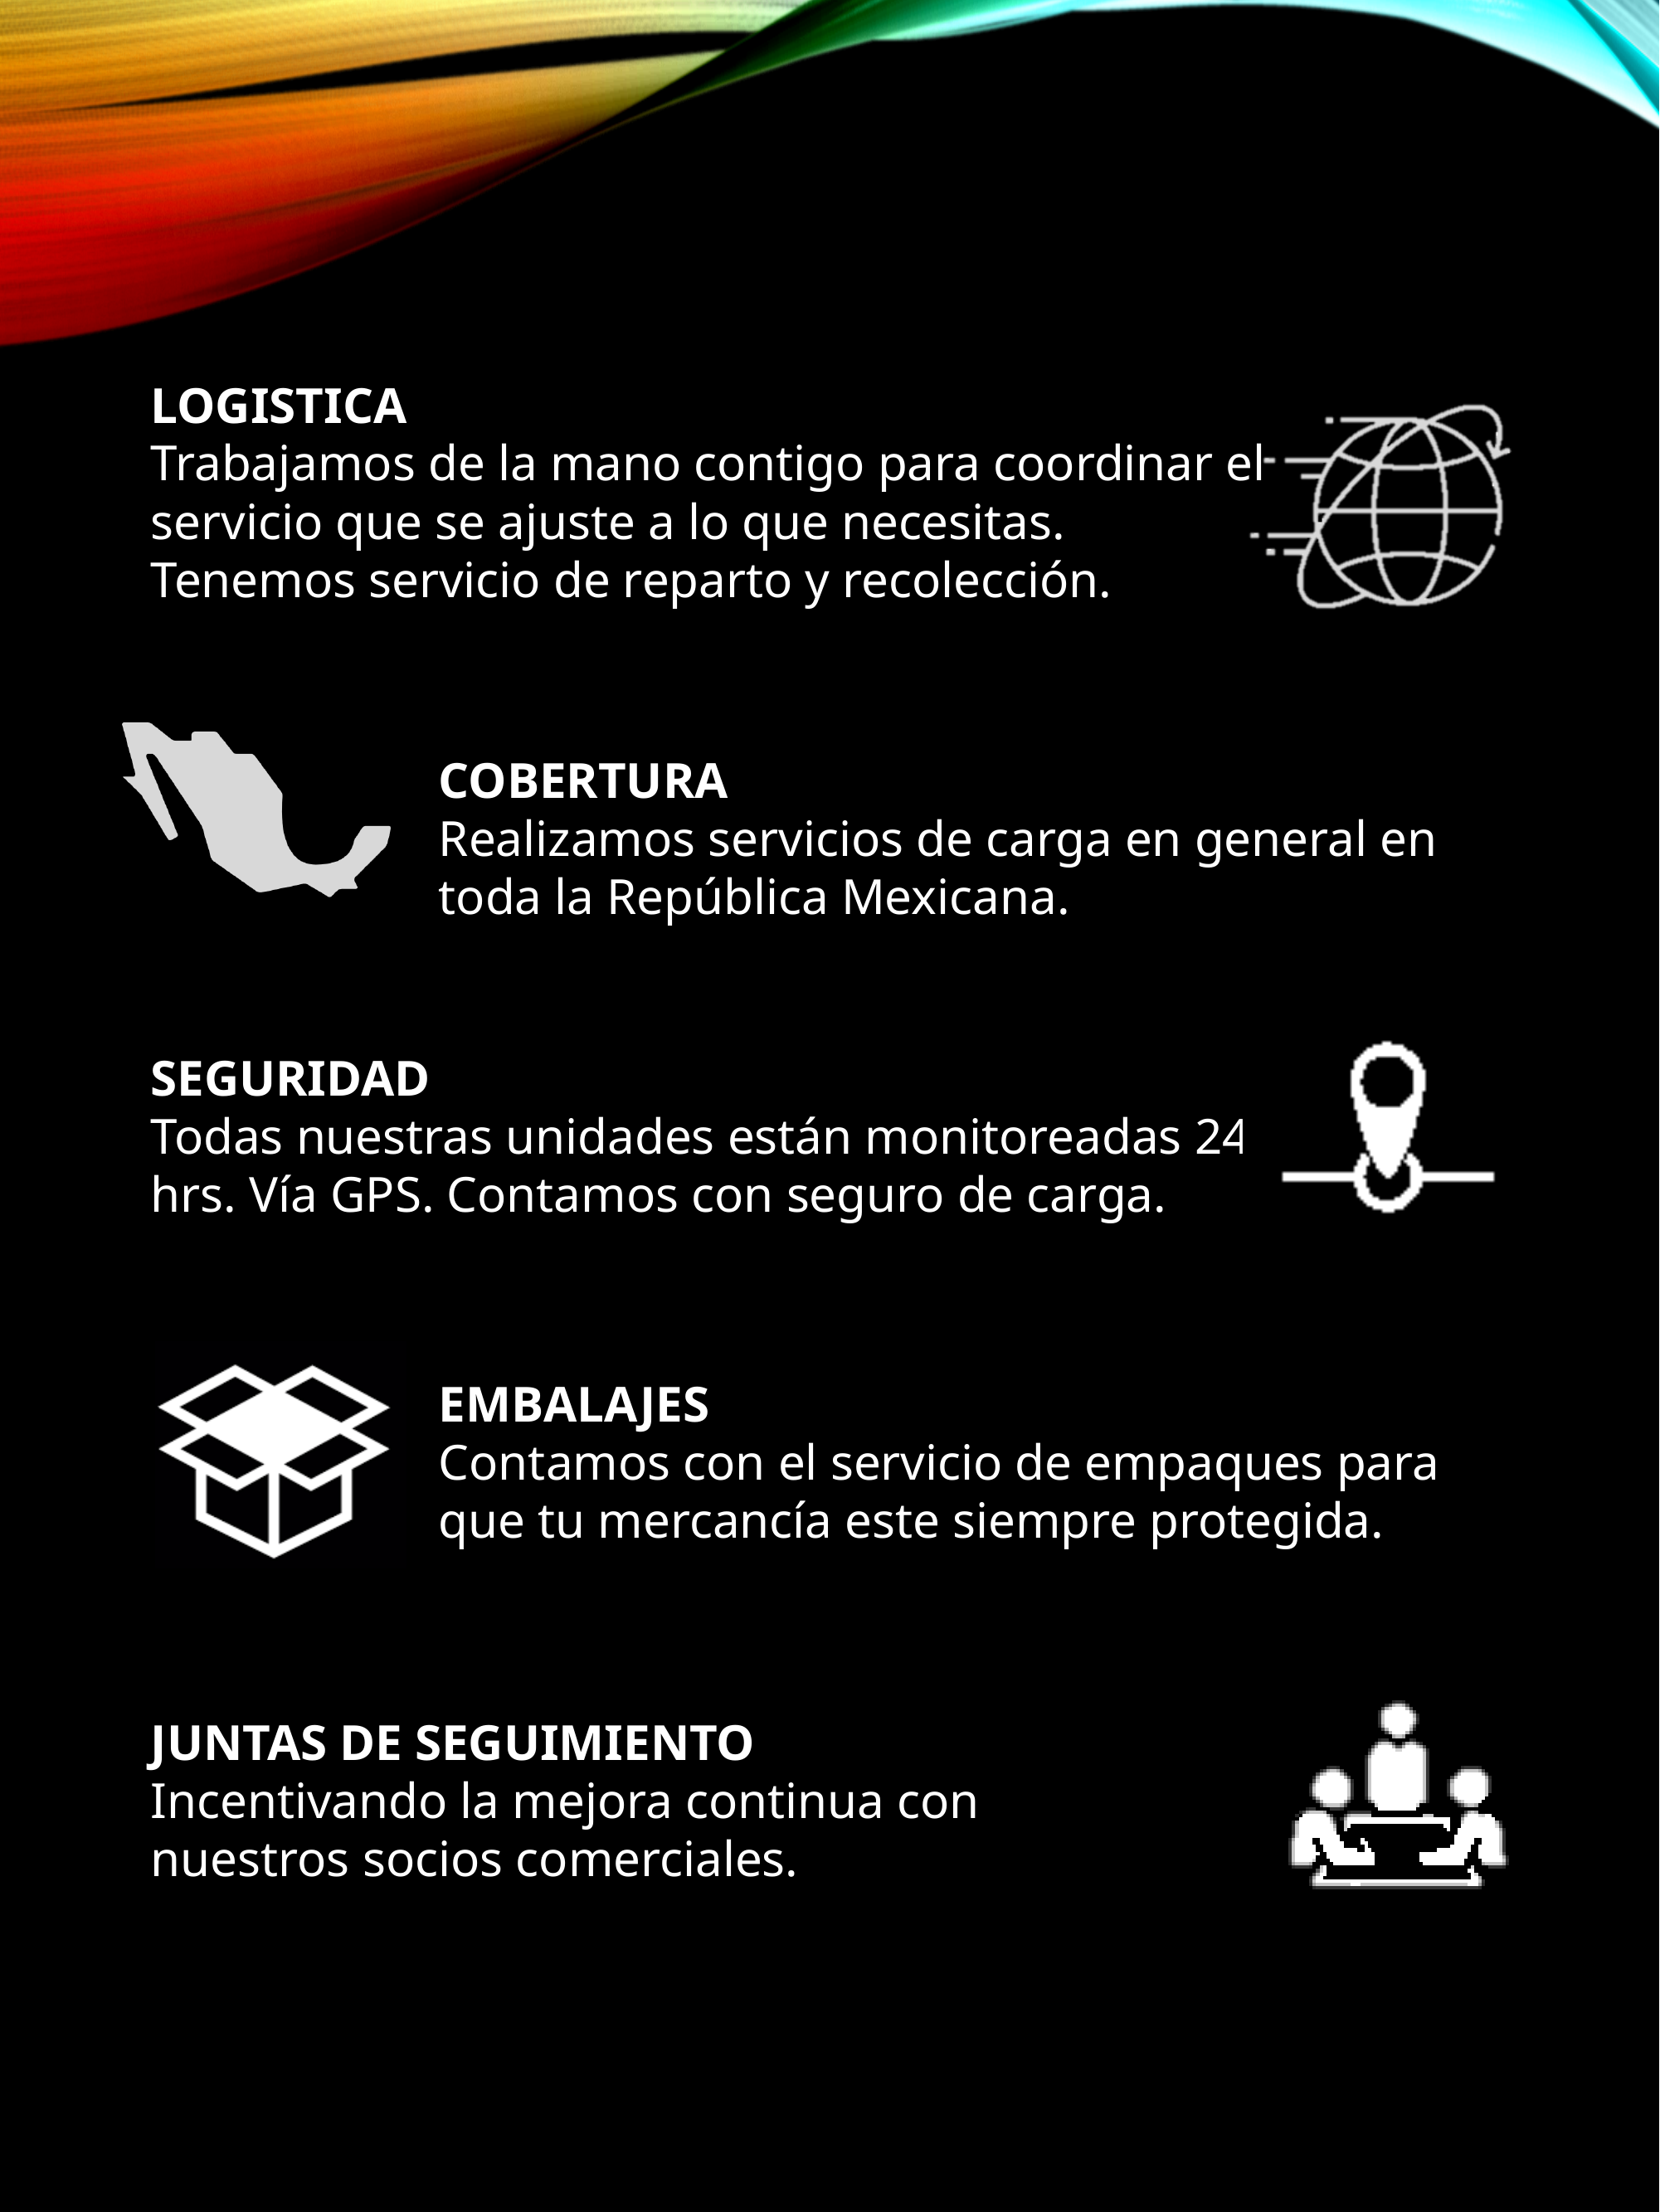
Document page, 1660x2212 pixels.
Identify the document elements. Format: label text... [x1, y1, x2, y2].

text_box SEGURIDAD Todas nuestras unidades están monitoreadas 24 hrs. Vía GPS. Contamos con seguro de carga. [139, 1041, 1242, 1228]
picture [154, 1340, 407, 1569]
text_box LOGISTICA Trabajamos de la mano contigo para coordinar el servicio que se ajuste a lo que necesitas. Tenemos servicio de reparto y recolección. [139, 368, 1242, 613]
picture [1242, 997, 1537, 1270]
text_box COBERTURA Realizamos servicios de carga en general en toda la República Mexicana. [426, 743, 1537, 931]
text_box EMBALAJES Contamos con el servicio de empaques para que tu mercancía este siempre protegida. [426, 1367, 1537, 1554]
text_box JUNTAS DE SEGUIMIENTO Incentivando la mejora continua con nuestros socios comerciales. [139, 1705, 1109, 1893]
picture [1242, 368, 1520, 645]
picture [122, 674, 391, 944]
picture [0, 0, 1659, 349]
picture [1278, 1687, 1520, 1908]
